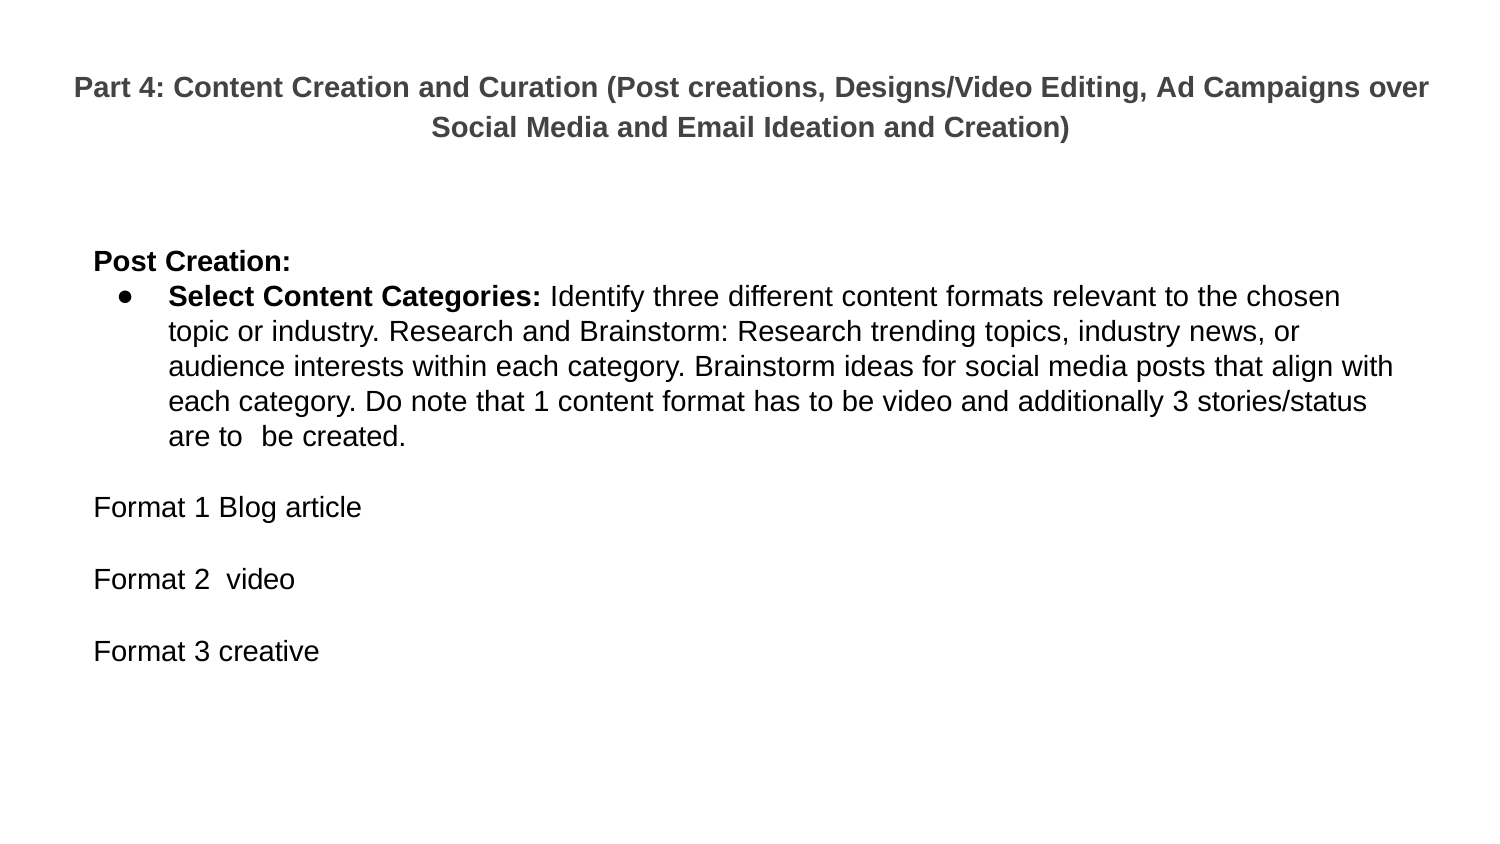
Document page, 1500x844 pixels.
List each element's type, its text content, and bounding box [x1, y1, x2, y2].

text_box Post Creation: Select Content Categories: Identify three different content formats relevant to the chosen topic or industry. Research and Brainstorm: Research trending topics, industry news, or audience interests within each category. Brainstorm ideas for social media posts that align with each category. Do note that 1 content format has to be video and additionally 3 stories/status are to be created. Format 1 Blog article Format 2 video Format 3 creative [91, 240, 1403, 667]
title Part 4: Content Creation and Curation (Post creations, Designs/Video Editing, Ad Campaigns over Social Media and Email Ideation and Creation) [12, 35, 1488, 205]
